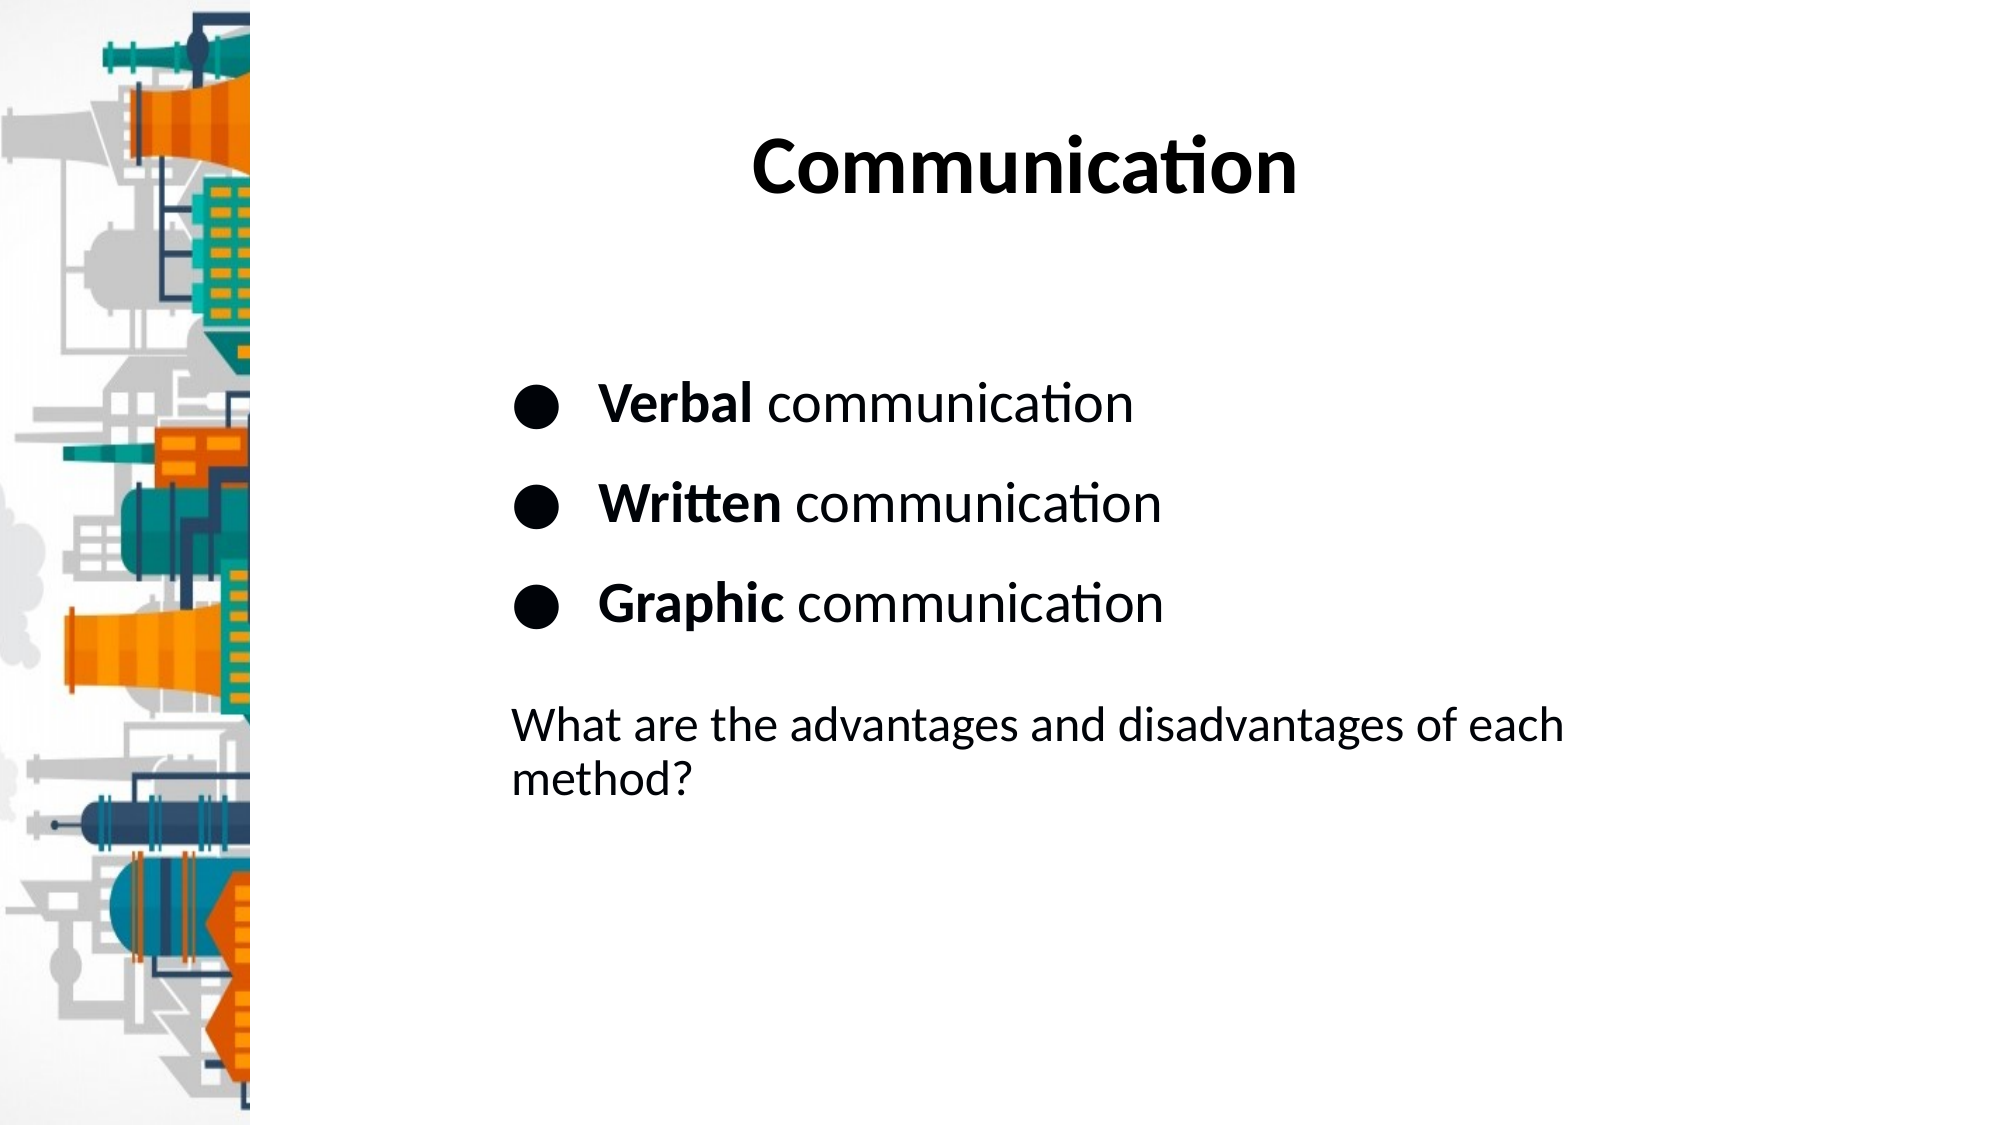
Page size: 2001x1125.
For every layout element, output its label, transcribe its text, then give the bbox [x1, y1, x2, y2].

picture [0, 0, 250, 1125]
list Verbal communication Written communication Graphic communication What are the advantages and disadvantages of each method? [496, 152, 1704, 997]
title Communication [437, 90, 1615, 243]
